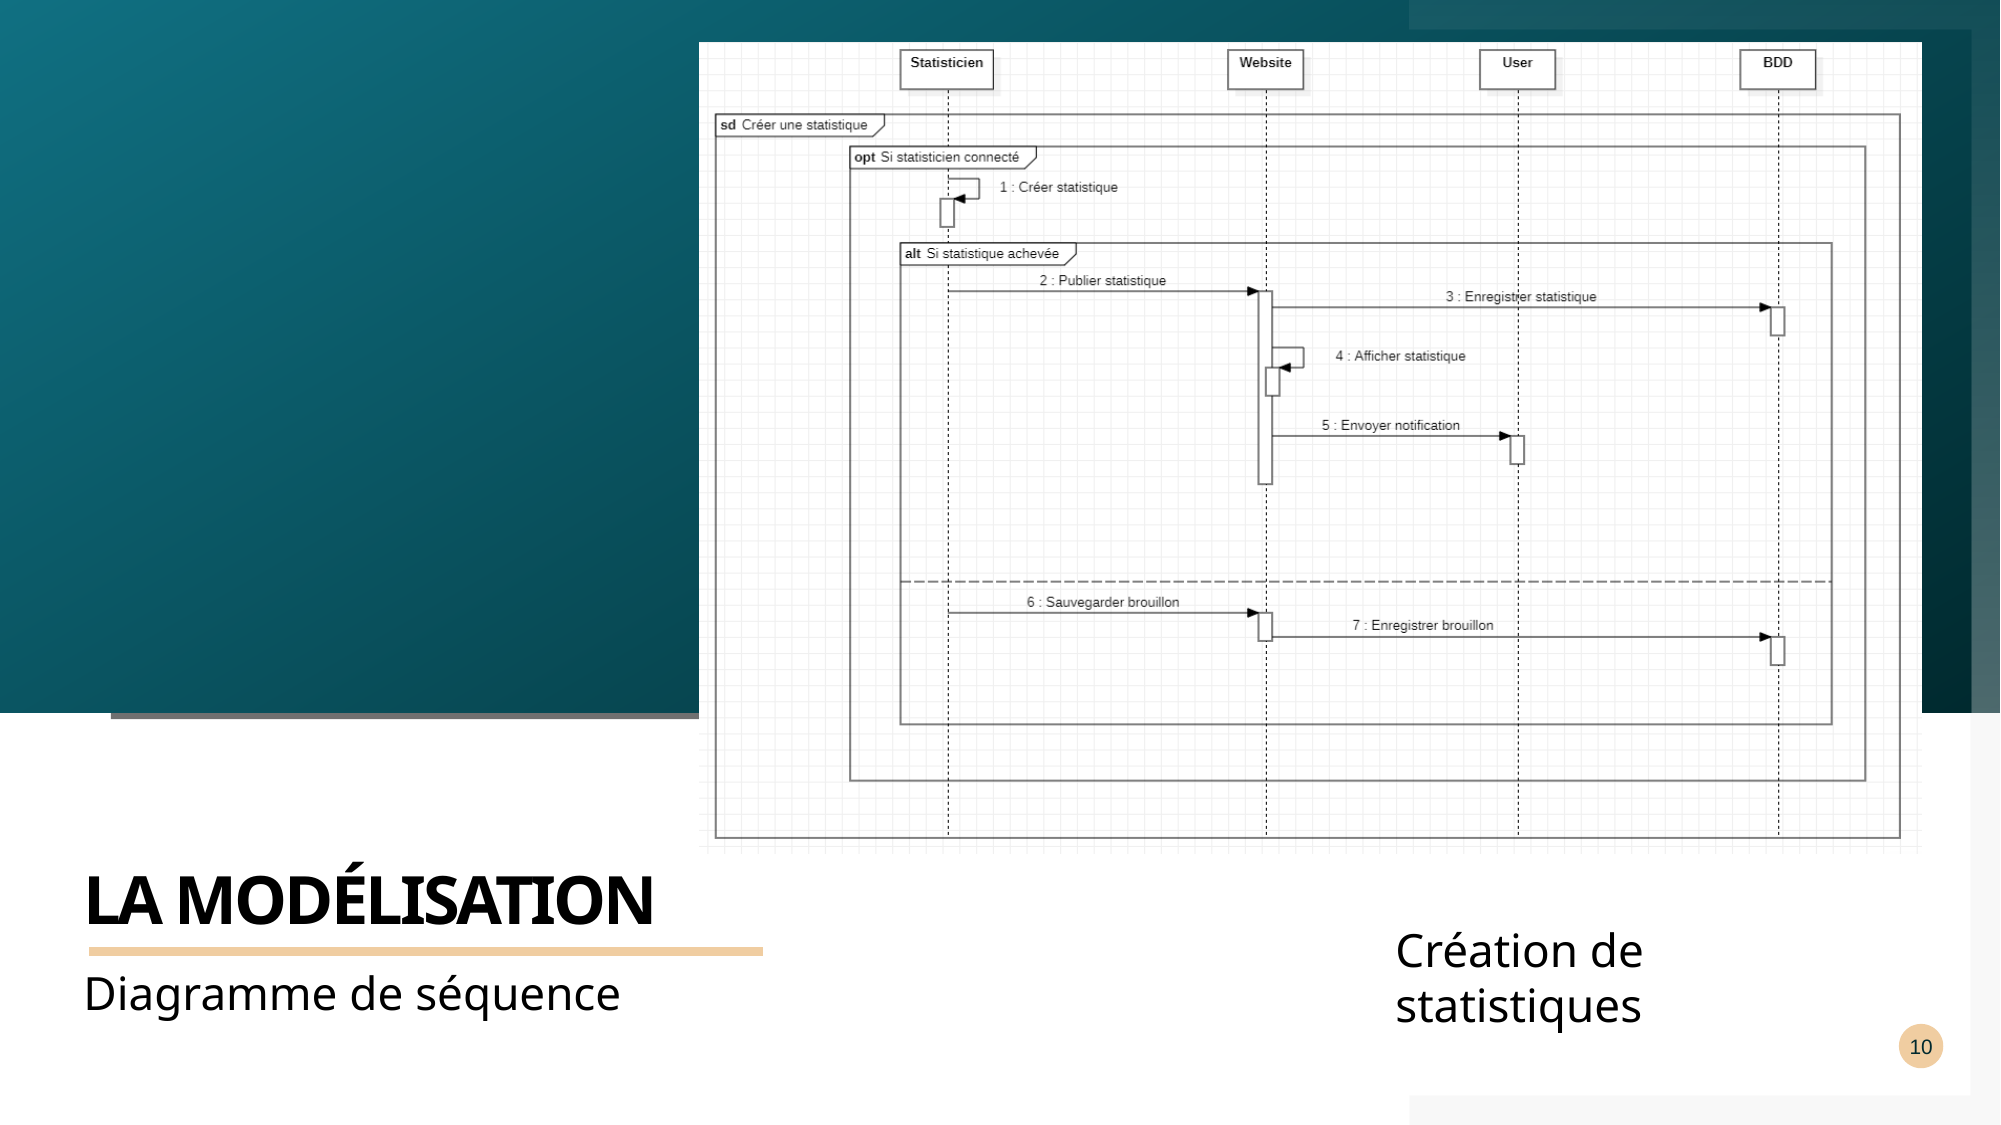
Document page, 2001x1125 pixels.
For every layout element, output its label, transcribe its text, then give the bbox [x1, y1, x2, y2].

list Diagramme de séquence [83, 964, 1324, 1024]
slide_number 10 [1898, 1023, 1944, 1069]
text_box Création de statistiques [1395, 921, 1882, 981]
title La modélisation [83, 866, 1324, 928]
picture [699, 42, 1922, 854]
